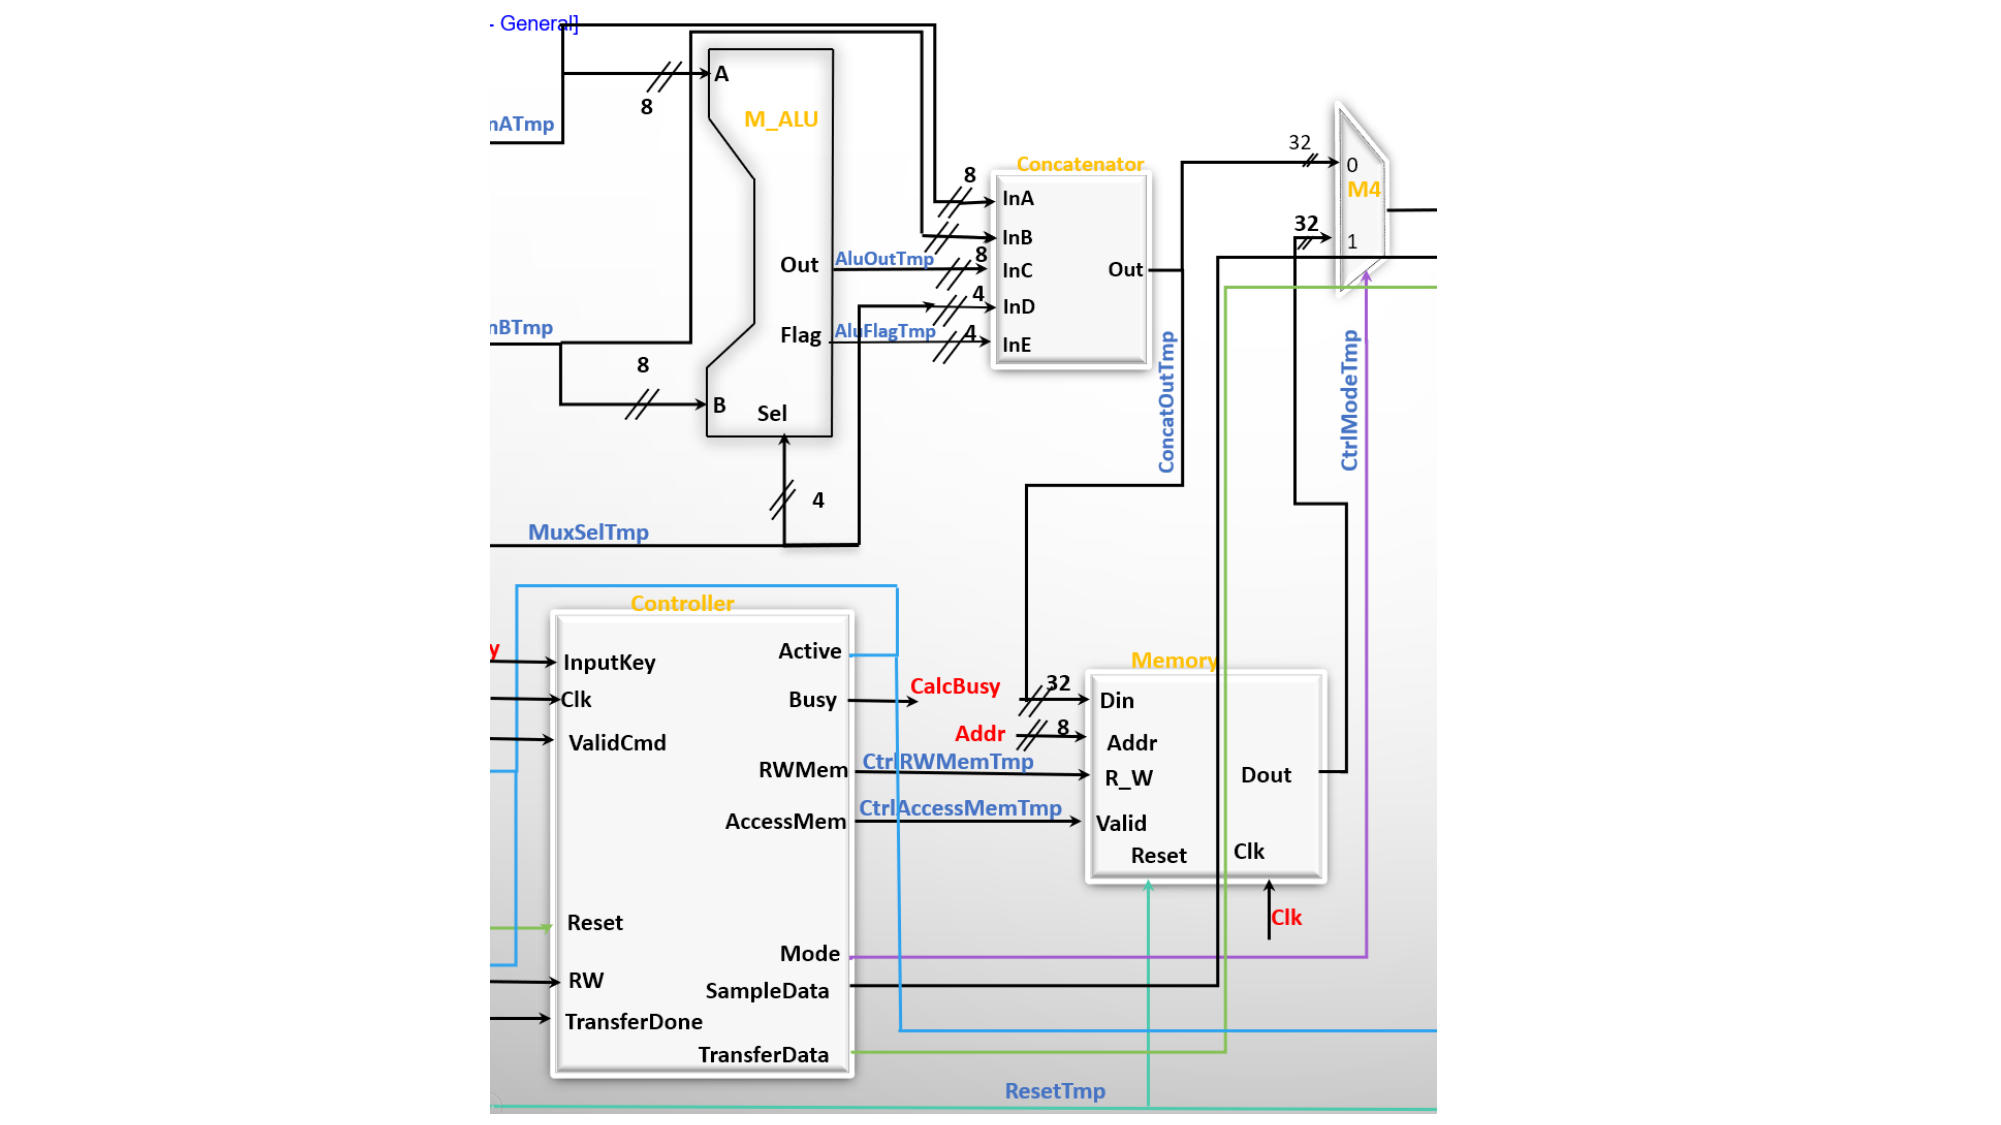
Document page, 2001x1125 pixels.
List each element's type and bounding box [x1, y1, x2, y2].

picture [490, 11, 1437, 1114]
